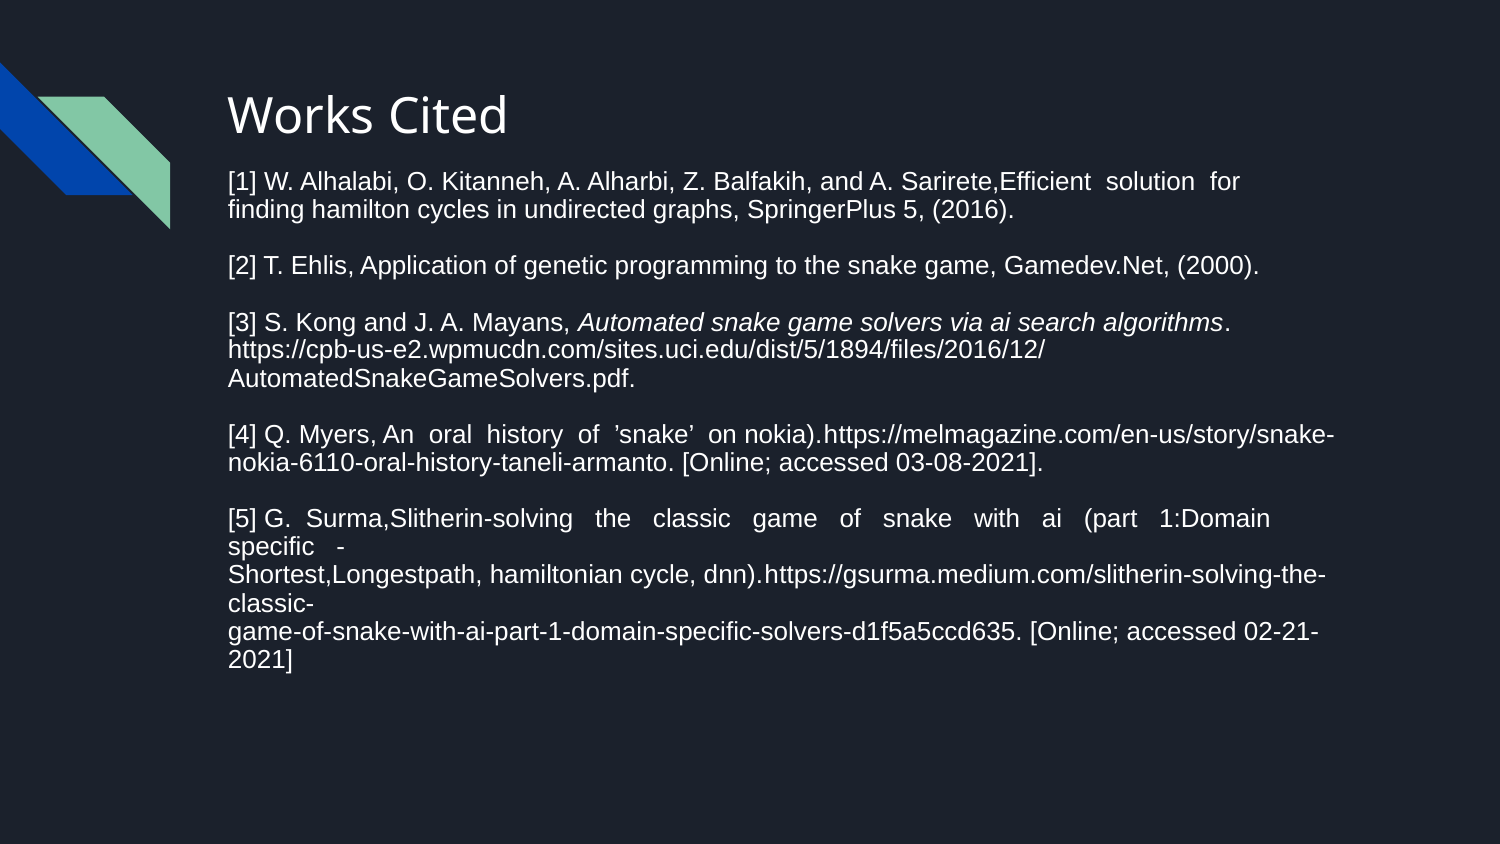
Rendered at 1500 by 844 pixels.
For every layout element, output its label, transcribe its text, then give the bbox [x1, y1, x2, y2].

list [1] W. Alhalabi, O. Kitanneh, A. Alharbi, Z. Balfakih, and A. Sarirete,Efficient solution for finding hamilton cycles in undirected graphs, SpringerPlus 5, (2016). [2] T. Ehlis, Application of genetic programming to the snake game, Gamedev.Net, (2000). [3] S. Kong and J. A. Mayans, Automated snake game solvers via ai search algorithms. https://cpb-us-e2.wpmucdn.com/sites.uci.edu/dist/5/1894/files/2016/12/AutomatedSnakeGameSolvers.pdf. [4] Q. Myers, An oral history of ’snake’ on nokia).https://melmagazine.com/en-us/story/snake-nokia-6110-oral-history-taneli-armanto. [Online; accessed 03-08-2021]. [5] G. Surma,Slitherin-solving the classic game of snake with ai (part 1:Domain specific - Shortest,Longestpath, hamiltonian cycle, dnn).https://gsurma.medium.com/slitherin-solving-the-classic- game-of-snake-with-ai-part-1-domain-specific-solvers-d1f5a5ccd635. [Online; accessed 02-21-2021] [212, 152, 1368, 735]
title Works Cited [212, 64, 1368, 152]
